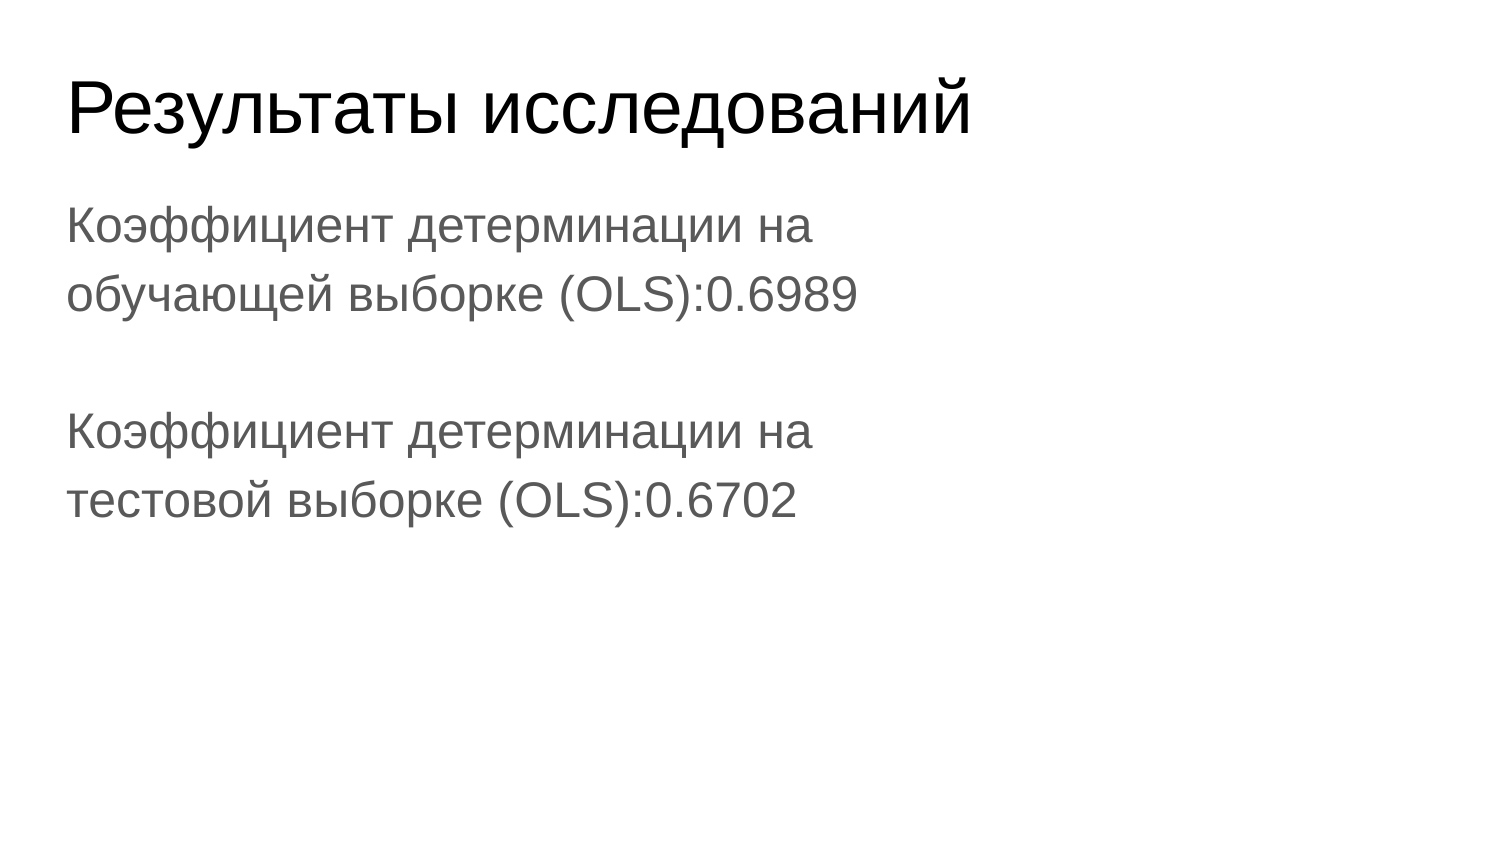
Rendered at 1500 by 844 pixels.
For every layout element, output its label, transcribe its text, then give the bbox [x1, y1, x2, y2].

title Результаты исследований [51, 43, 1449, 138]
list Коэффициент детерминации на обучающей выборке (OLS):0.6989 Коэффициент детерминации на тестовой выборке (OLS):0.6702 [51, 168, 1449, 750]
